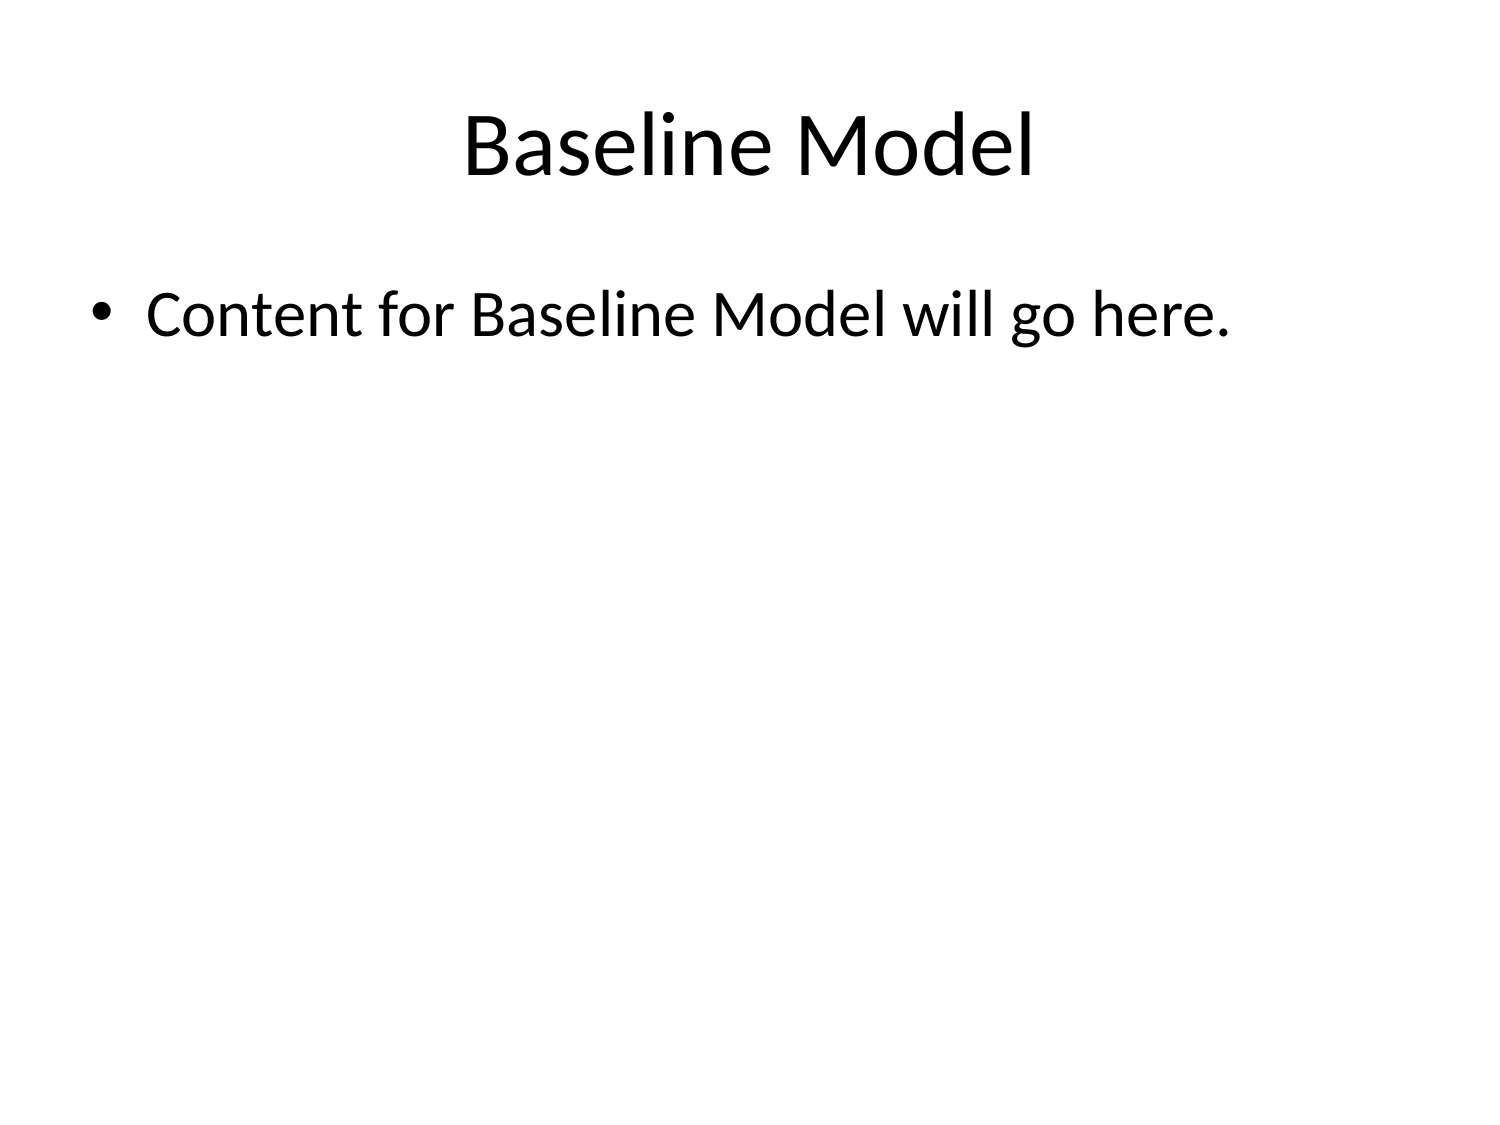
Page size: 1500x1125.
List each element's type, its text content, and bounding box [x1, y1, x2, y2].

title Baseline Model [75, 45, 1425, 233]
list Content for Baseline Model will go here. [75, 262, 1425, 1005]
